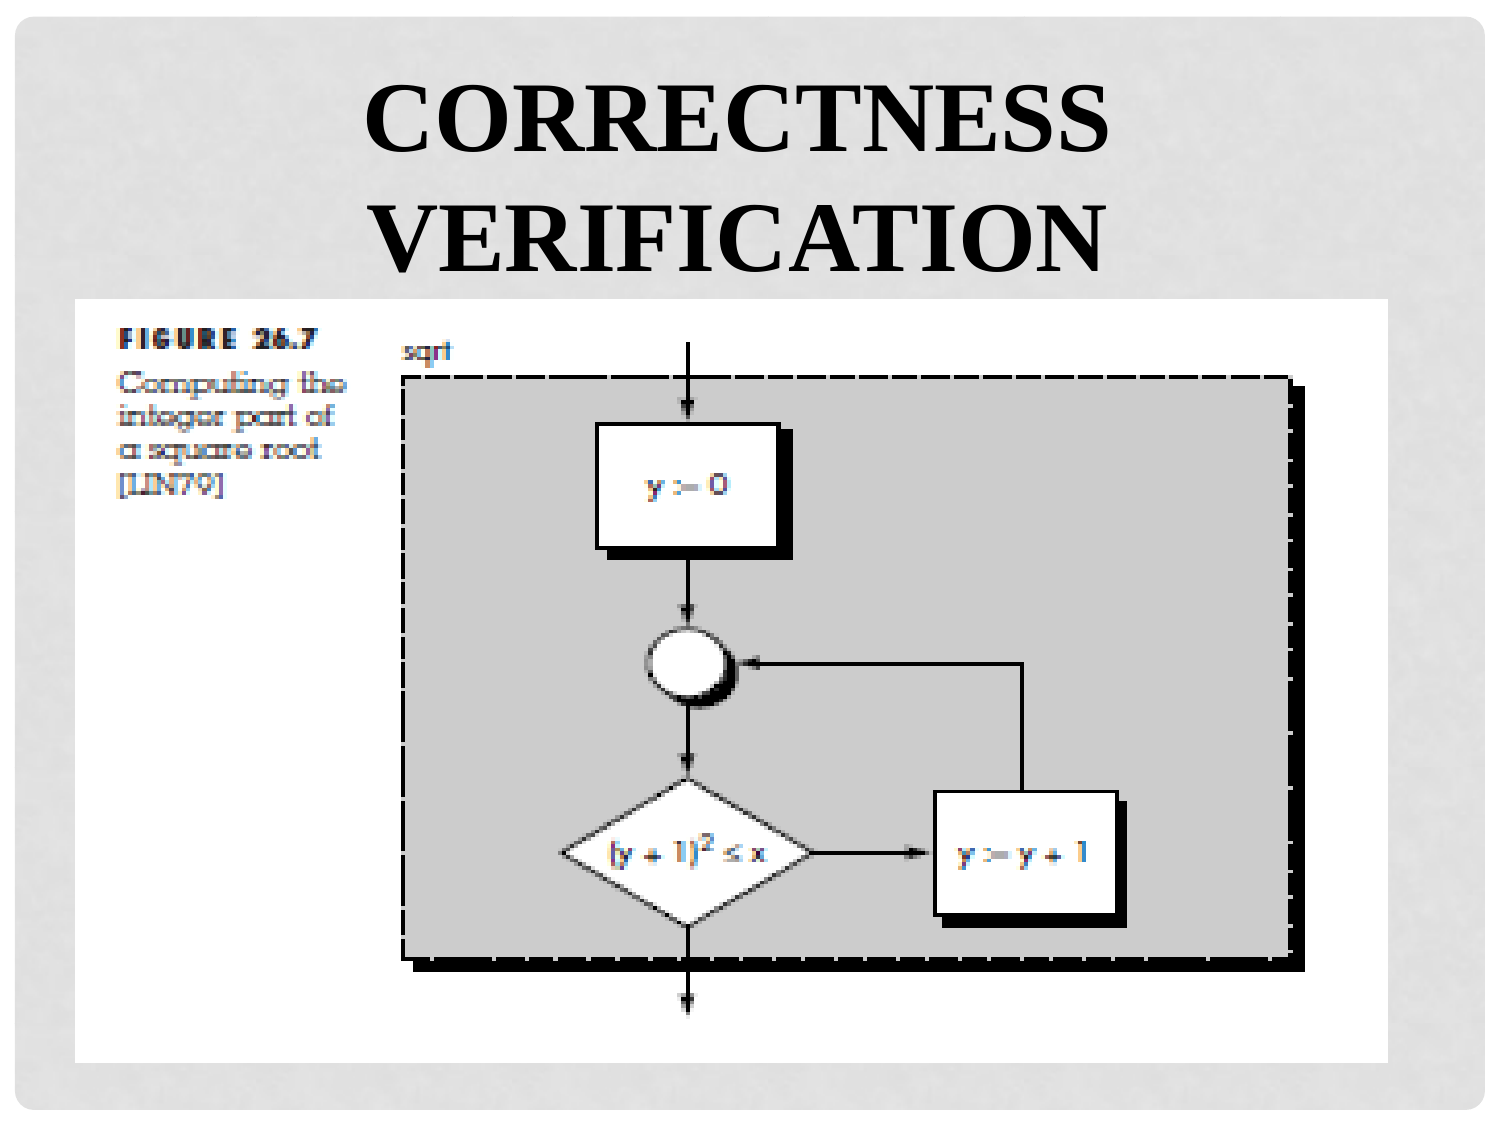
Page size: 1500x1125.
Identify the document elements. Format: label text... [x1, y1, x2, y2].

text_box CORRECTNESS VERIFICATION [37, 44, 1438, 300]
picture [74, 299, 1388, 1063]
